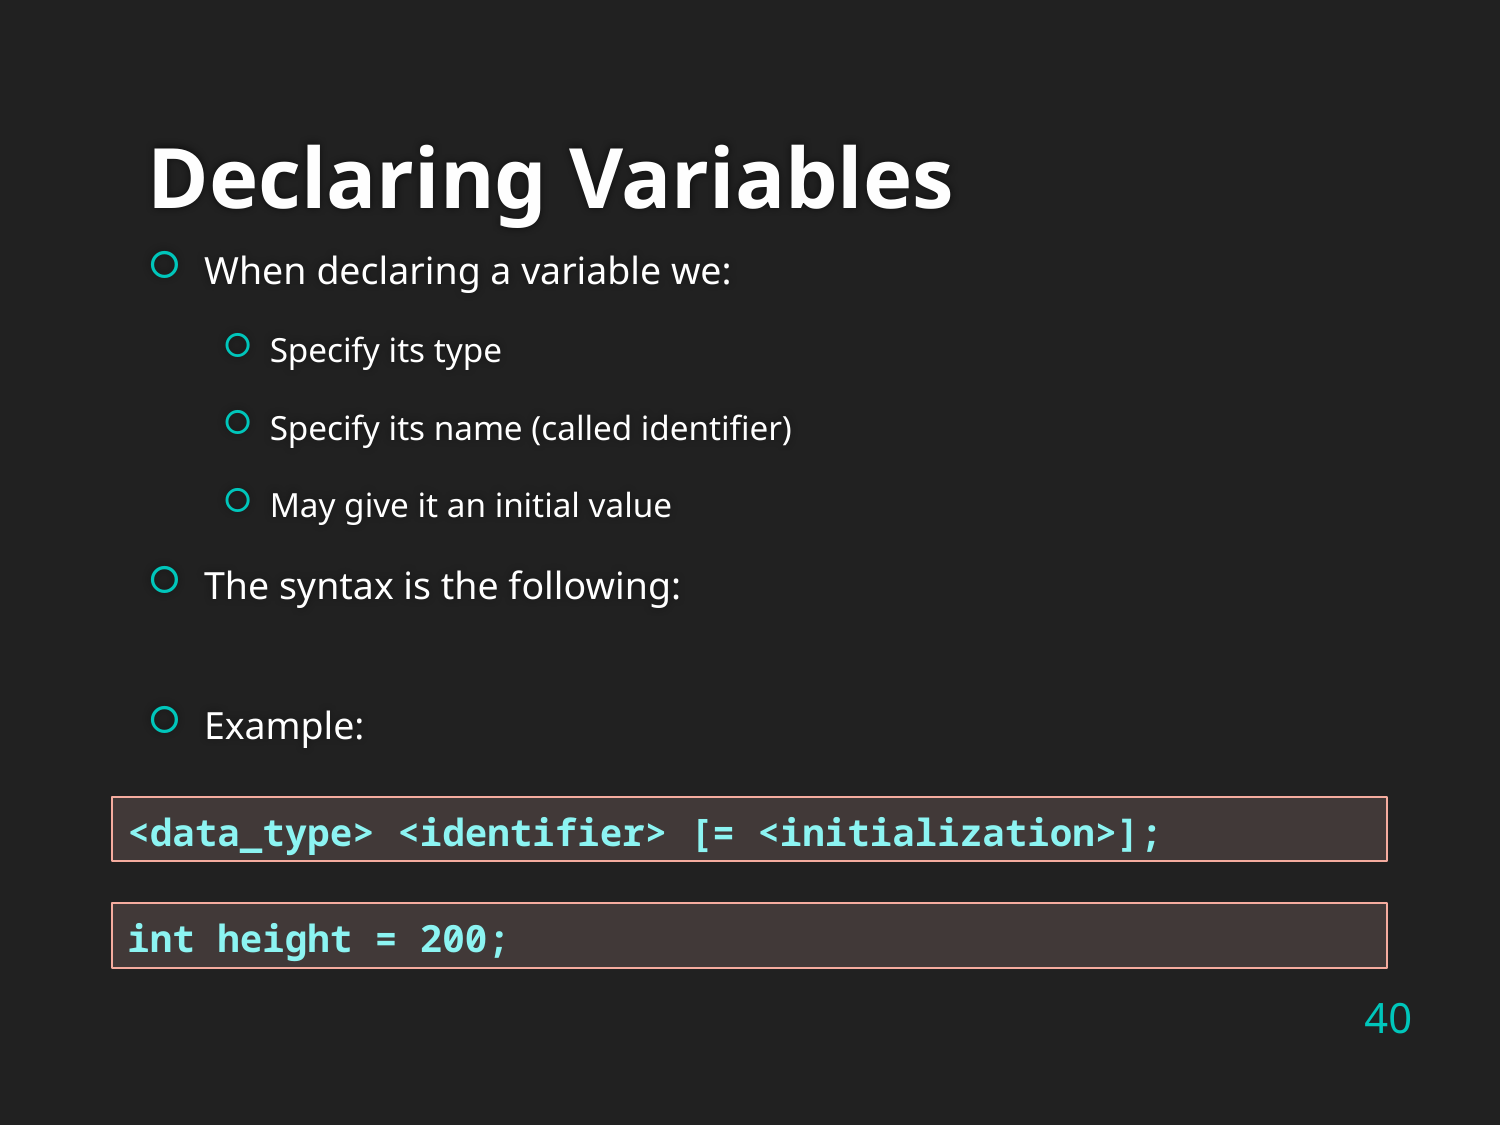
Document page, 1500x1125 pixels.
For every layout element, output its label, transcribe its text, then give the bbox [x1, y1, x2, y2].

list When declaring a variable we: Specify its type Specify its name (called identifier) May give it an initial value The syntax is the following: Example: [132, 198, 1368, 796]
text_box <data_type> <identifier> [= <initialization>]; [112, 796, 1388, 862]
text_box int height = 200; [112, 903, 1388, 968]
slide_number 40 [1296, 970, 1428, 1051]
title Declaring Variables [132, 73, 1368, 193]
